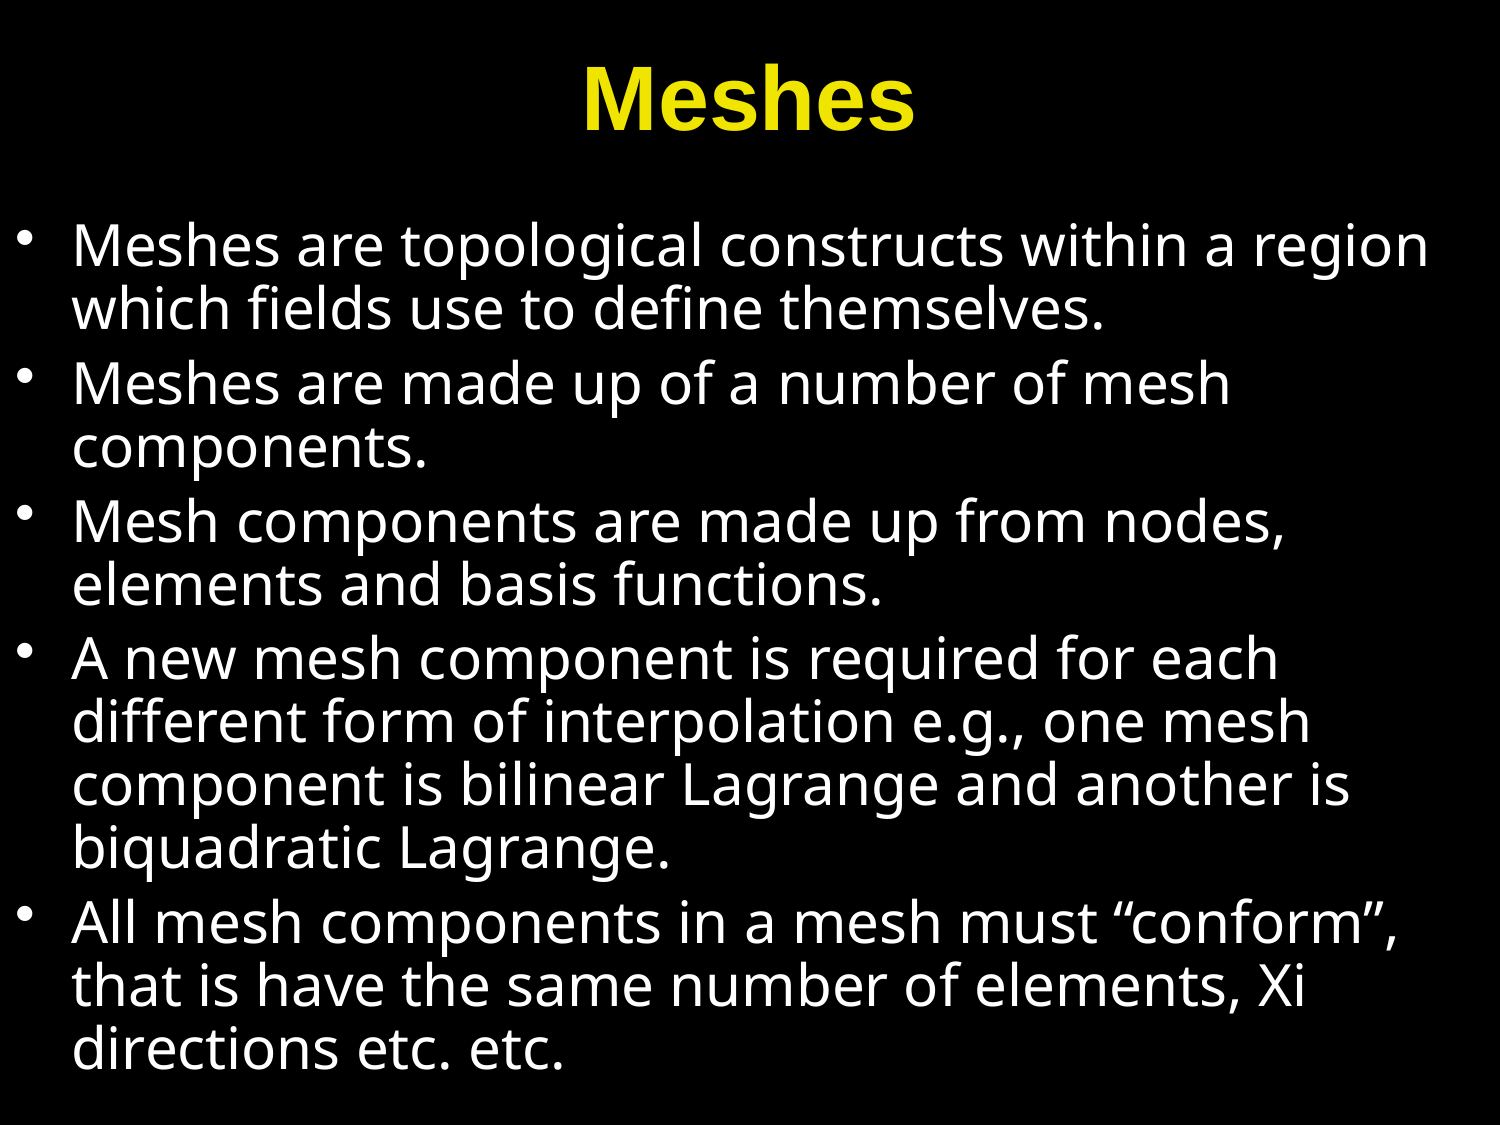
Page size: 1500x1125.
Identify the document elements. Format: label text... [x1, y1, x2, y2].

list Meshes are topological constructs within a region which fields use to define themselves. Meshes are made up of a number of mesh components. Mesh components are made up from nodes, elements and basis functions. A new mesh component is required for each different form of interpolation e.g., one mesh component is bilinear Lagrange and another is biquadratic Lagrange. All mesh components in a mesh must “conform”, that is have the same number of elements, Xi directions etc. etc. [0, 208, 1500, 1104]
title Meshes [74, 0, 1426, 188]
